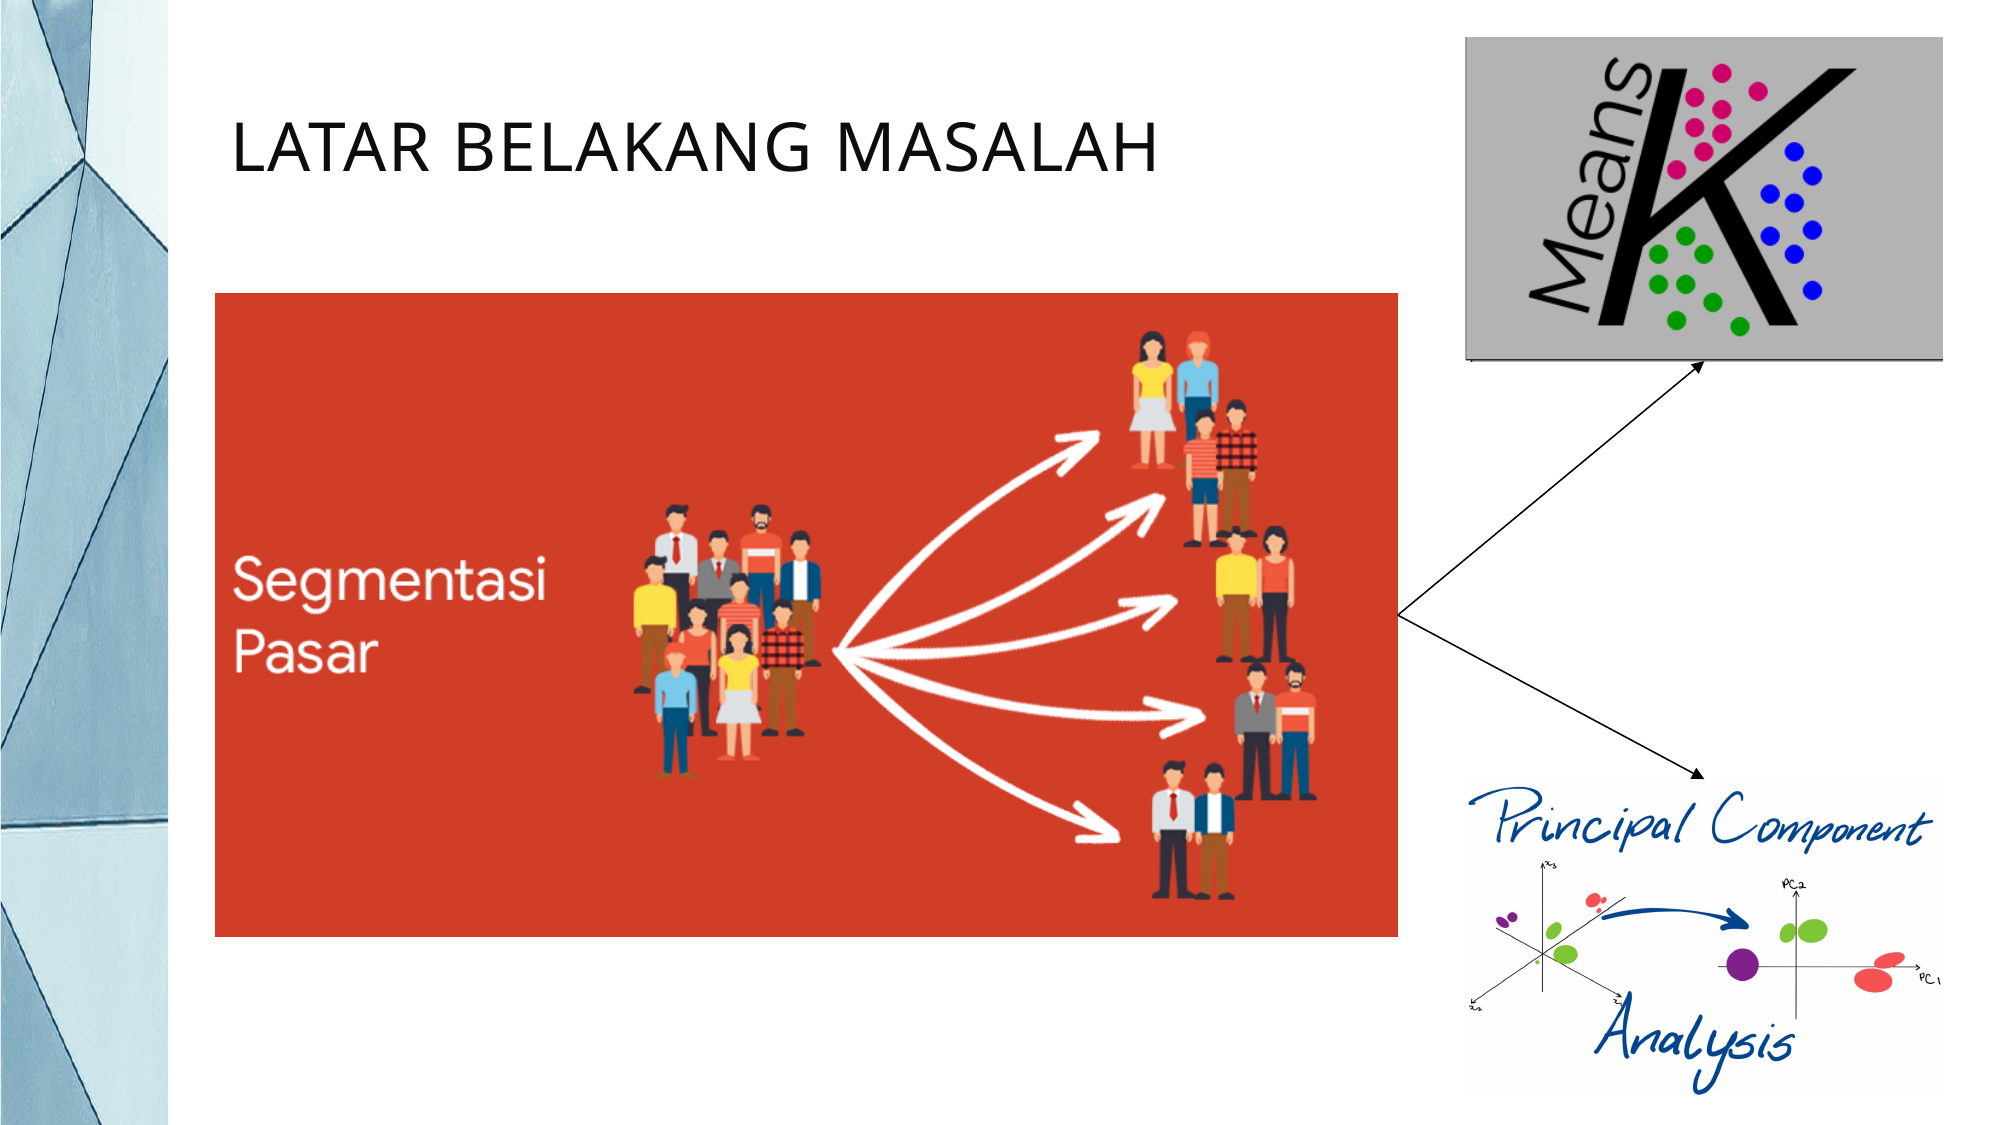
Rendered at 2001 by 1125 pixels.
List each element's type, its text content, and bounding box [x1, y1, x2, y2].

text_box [1397, 360, 1705, 612]
picture [1465, 37, 1944, 362]
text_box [1397, 614, 1705, 780]
picture [1465, 778, 1944, 1095]
picture [0, 0, 215, 1125]
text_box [215, 293, 1399, 938]
title LATAR BELAKANG MASALAH [215, 79, 1190, 224]
